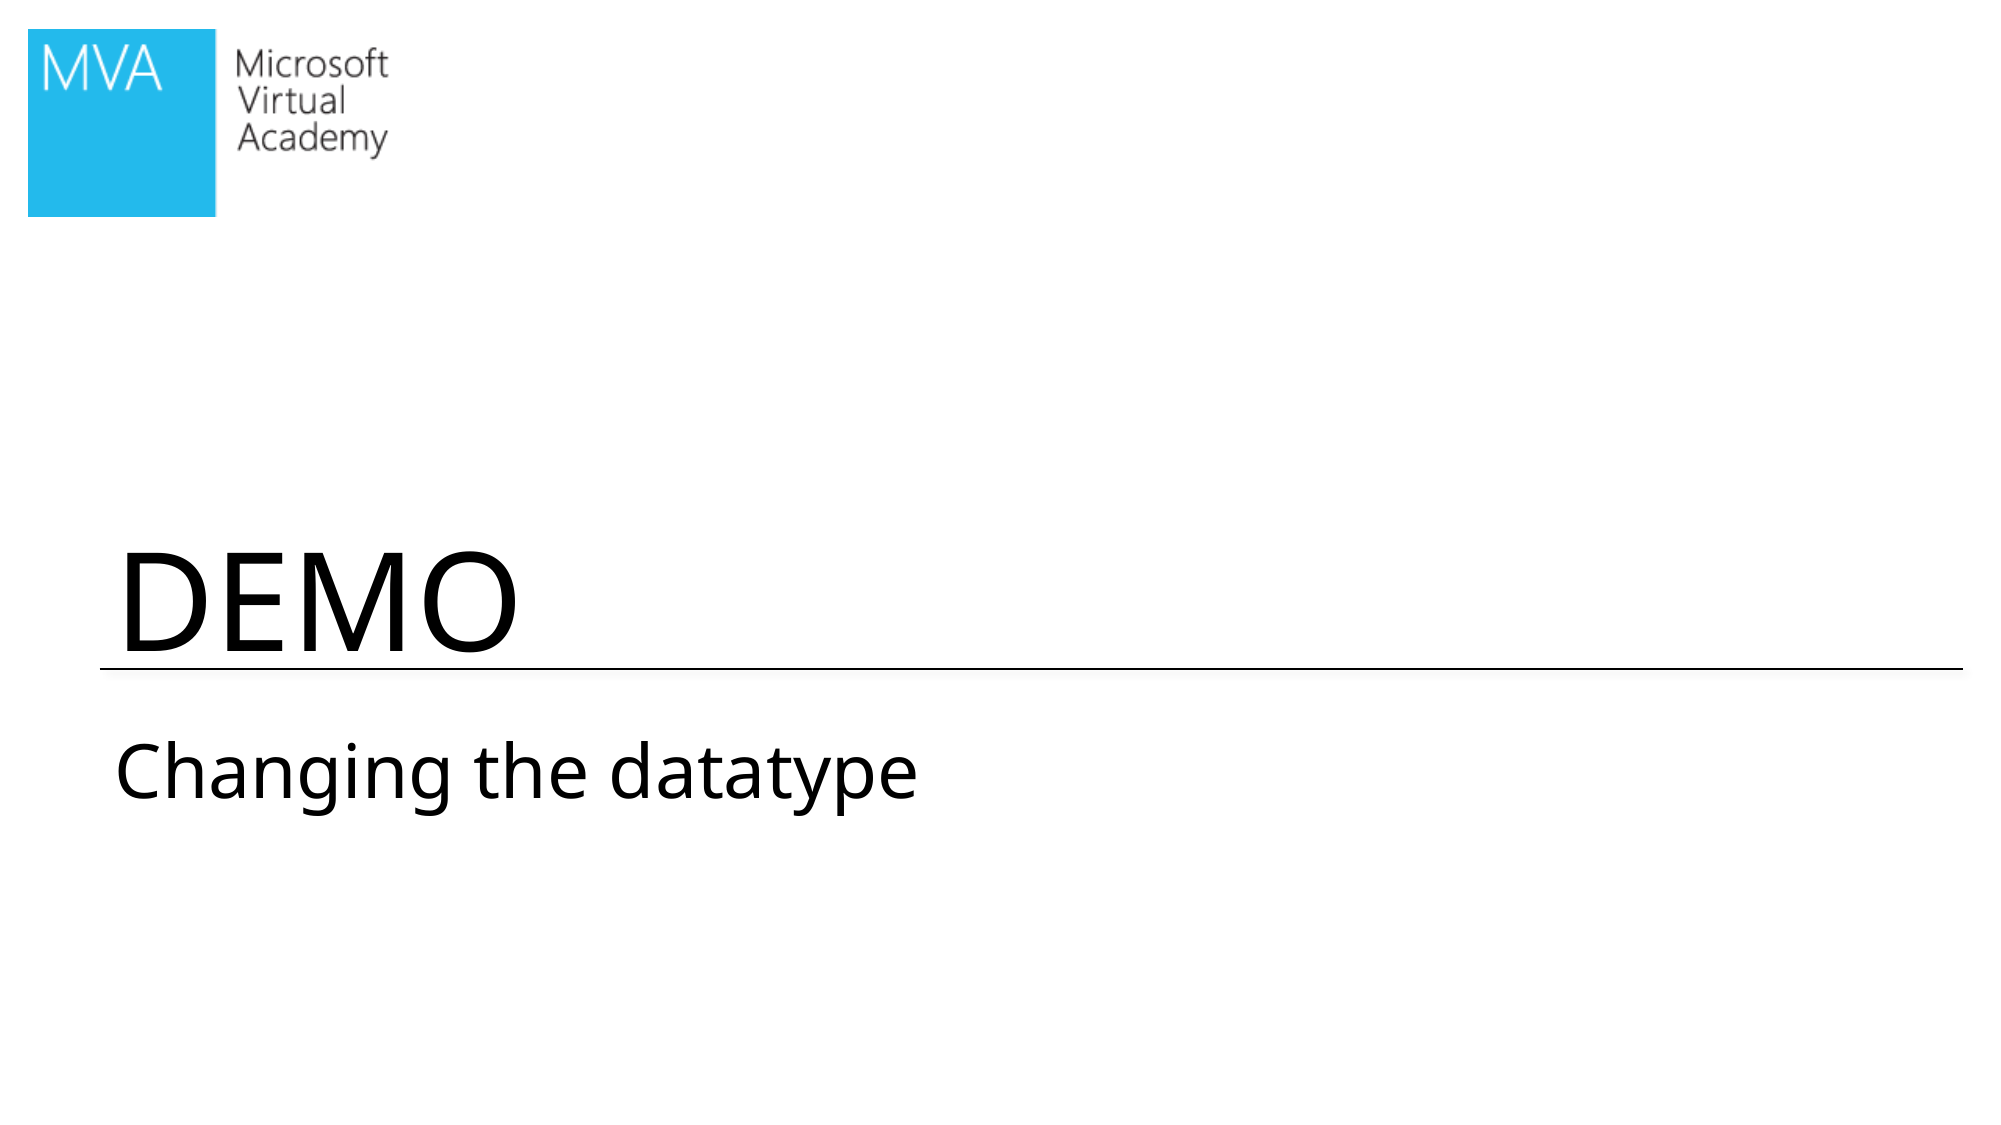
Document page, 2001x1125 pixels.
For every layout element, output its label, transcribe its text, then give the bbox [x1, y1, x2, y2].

title Changing the datatype [99, 733, 1976, 1009]
picture [28, 29, 497, 217]
